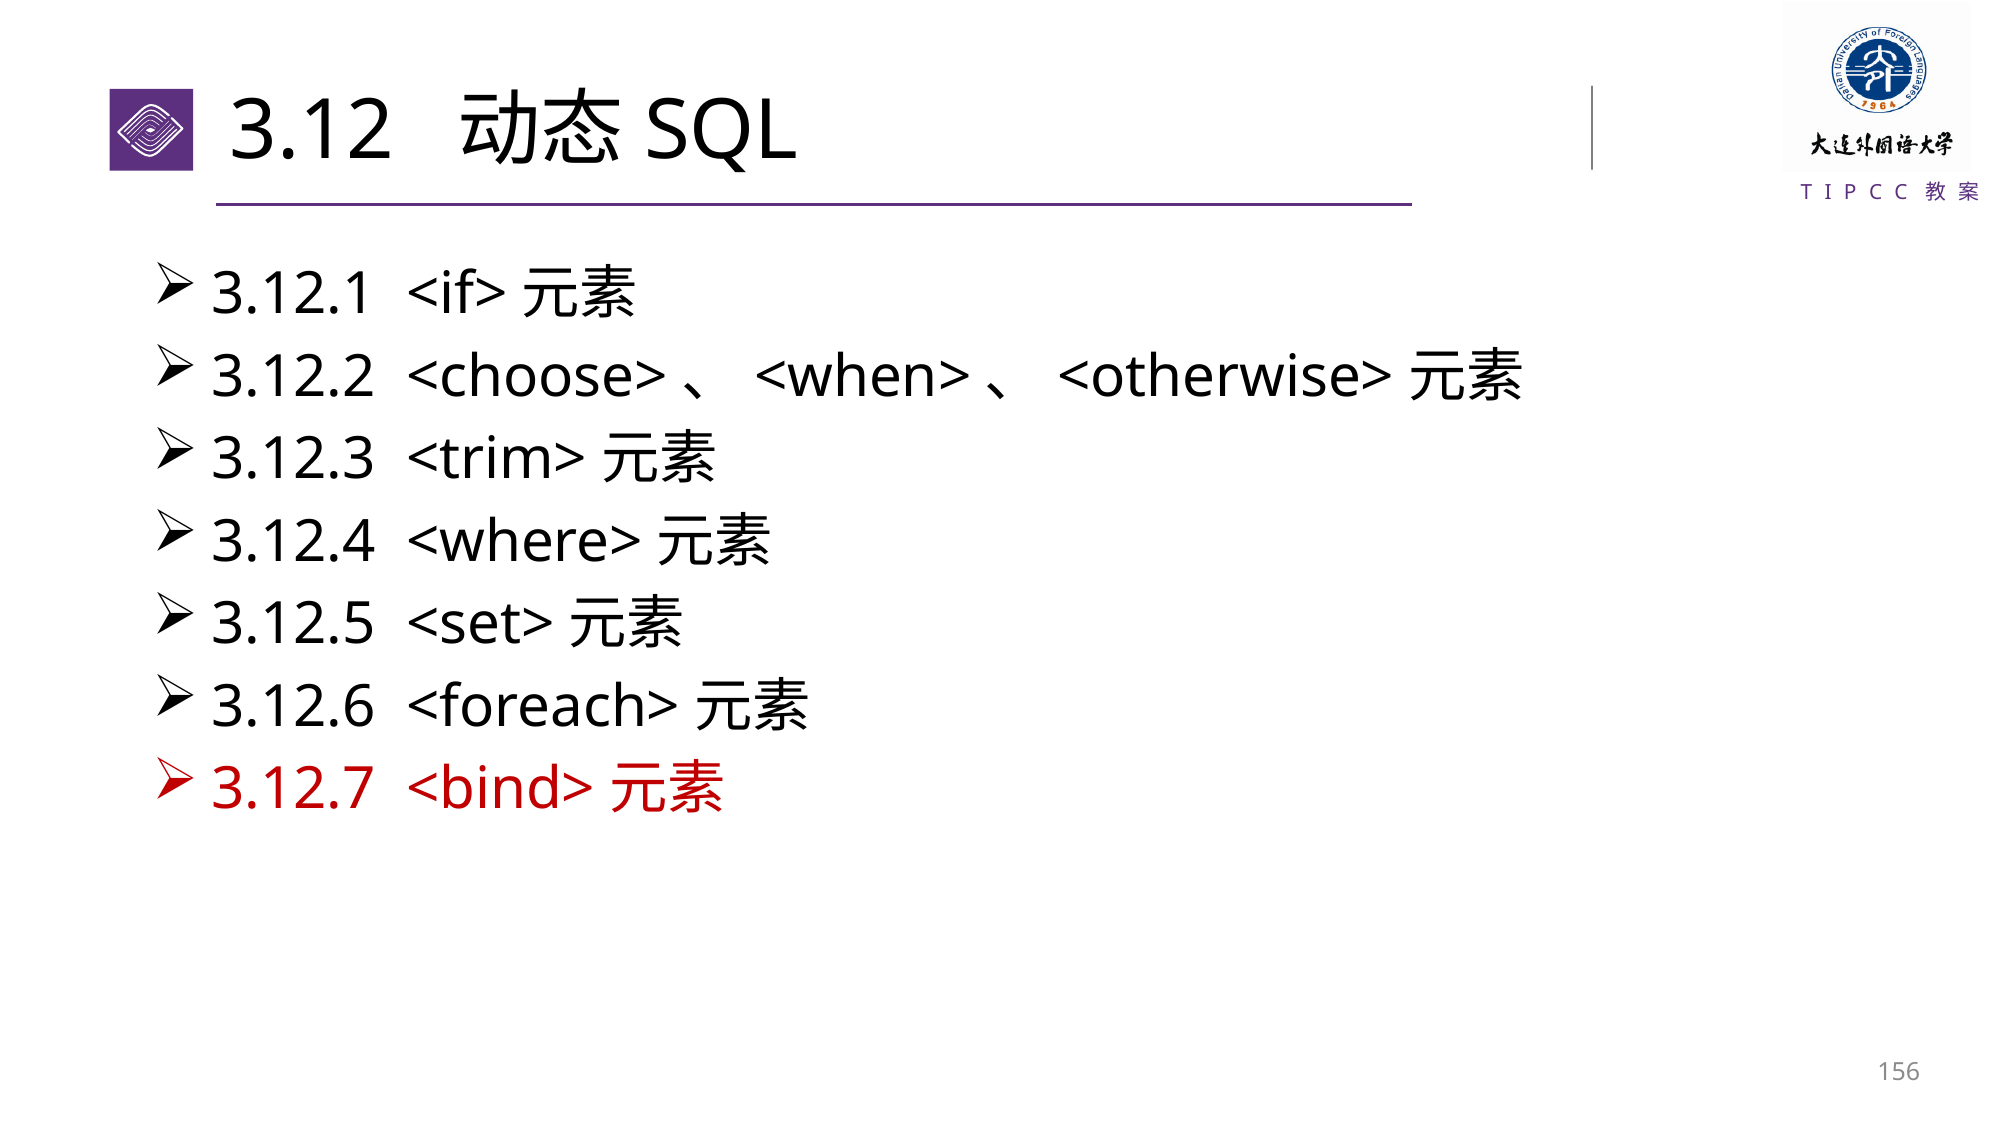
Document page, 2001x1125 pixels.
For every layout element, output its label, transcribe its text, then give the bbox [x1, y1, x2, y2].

list 3.12.1 <if>元素 3.12.2 <choose>、<when>、<otherwise>元素 3.12.3 <trim>元素 3.12.4 <where>元素 3.12.5 <set>元素 3.12.6 <foreach>元素 3.12.7 <bind>元素 [137, 247, 1863, 1001]
title 3.12 动态SQL [214, 59, 1564, 205]
picture [1782, 2, 1971, 172]
slide_number 155 [1485, 1042, 1936, 1103]
